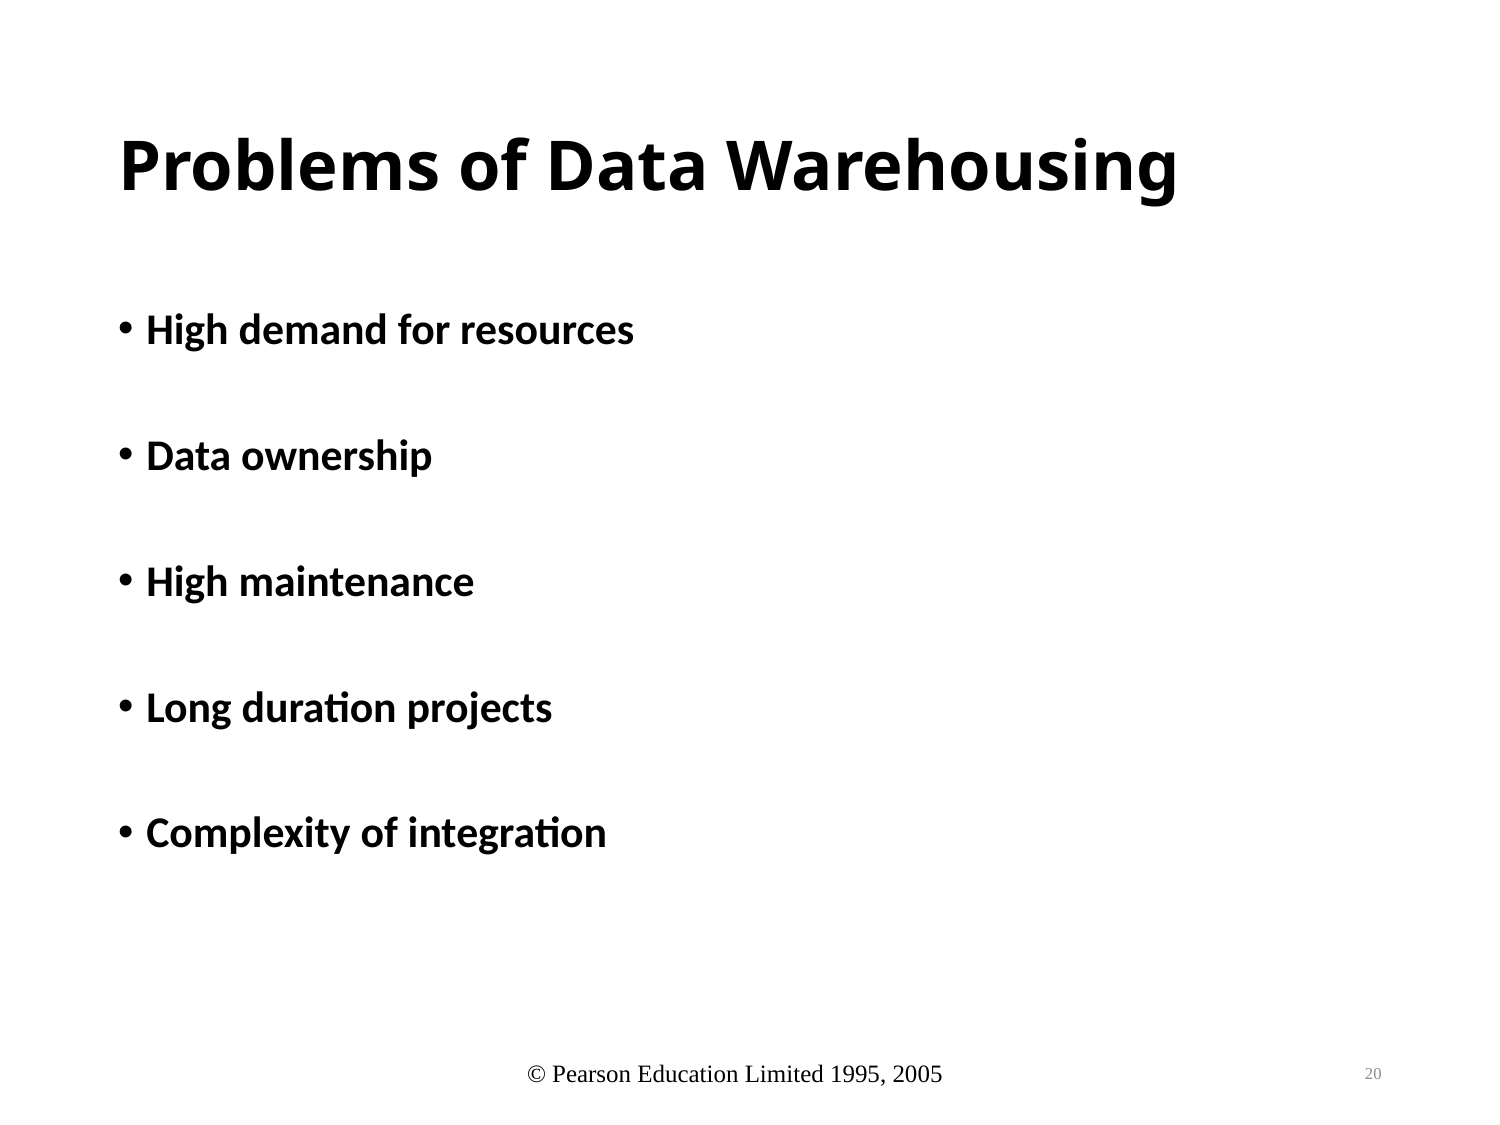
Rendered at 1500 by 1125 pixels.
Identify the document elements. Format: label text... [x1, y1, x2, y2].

title Problems of Data Warehousing [103, 59, 1397, 278]
list High demand for resources Data ownership High maintenance Long duration projects Complexity of integration [103, 299, 1397, 1014]
slide_number 20 [1059, 1042, 1397, 1103]
text_box © Pearson Education Limited 1995, 2005 [512, 1050, 1038, 1095]
